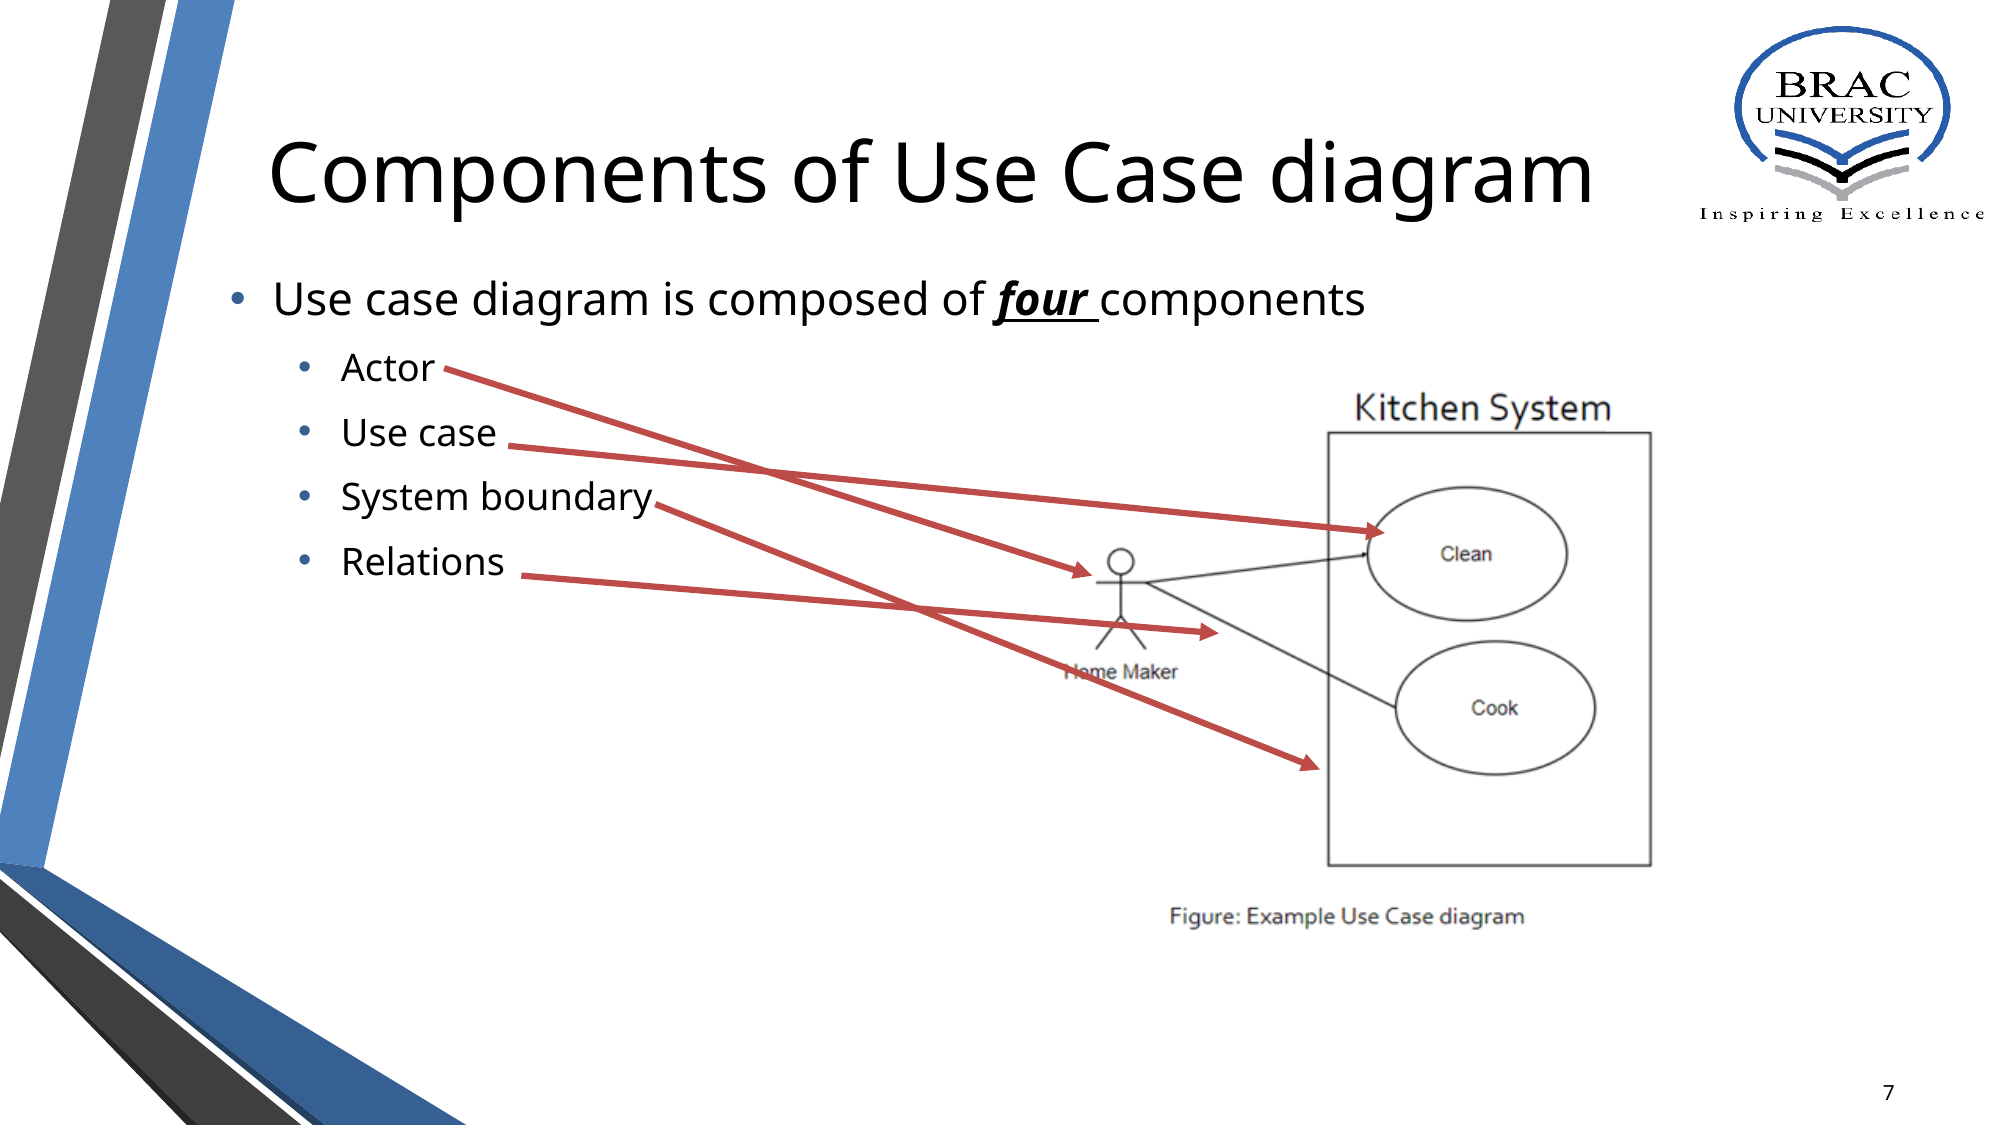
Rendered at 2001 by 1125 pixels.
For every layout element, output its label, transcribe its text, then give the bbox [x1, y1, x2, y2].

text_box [443, 367, 1093, 576]
title Components of Use Case diagram [214, 75, 1650, 263]
picture [1700, 26, 1984, 222]
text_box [521, 575, 1220, 634]
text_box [507, 445, 1386, 534]
picture [1018, 346, 1760, 980]
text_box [655, 503, 1321, 770]
list Use case diagram is composed of four components Actor Use case System boundary Relations [214, 262, 1385, 630]
slide_number ‹#› [1816, 1063, 1910, 1124]
